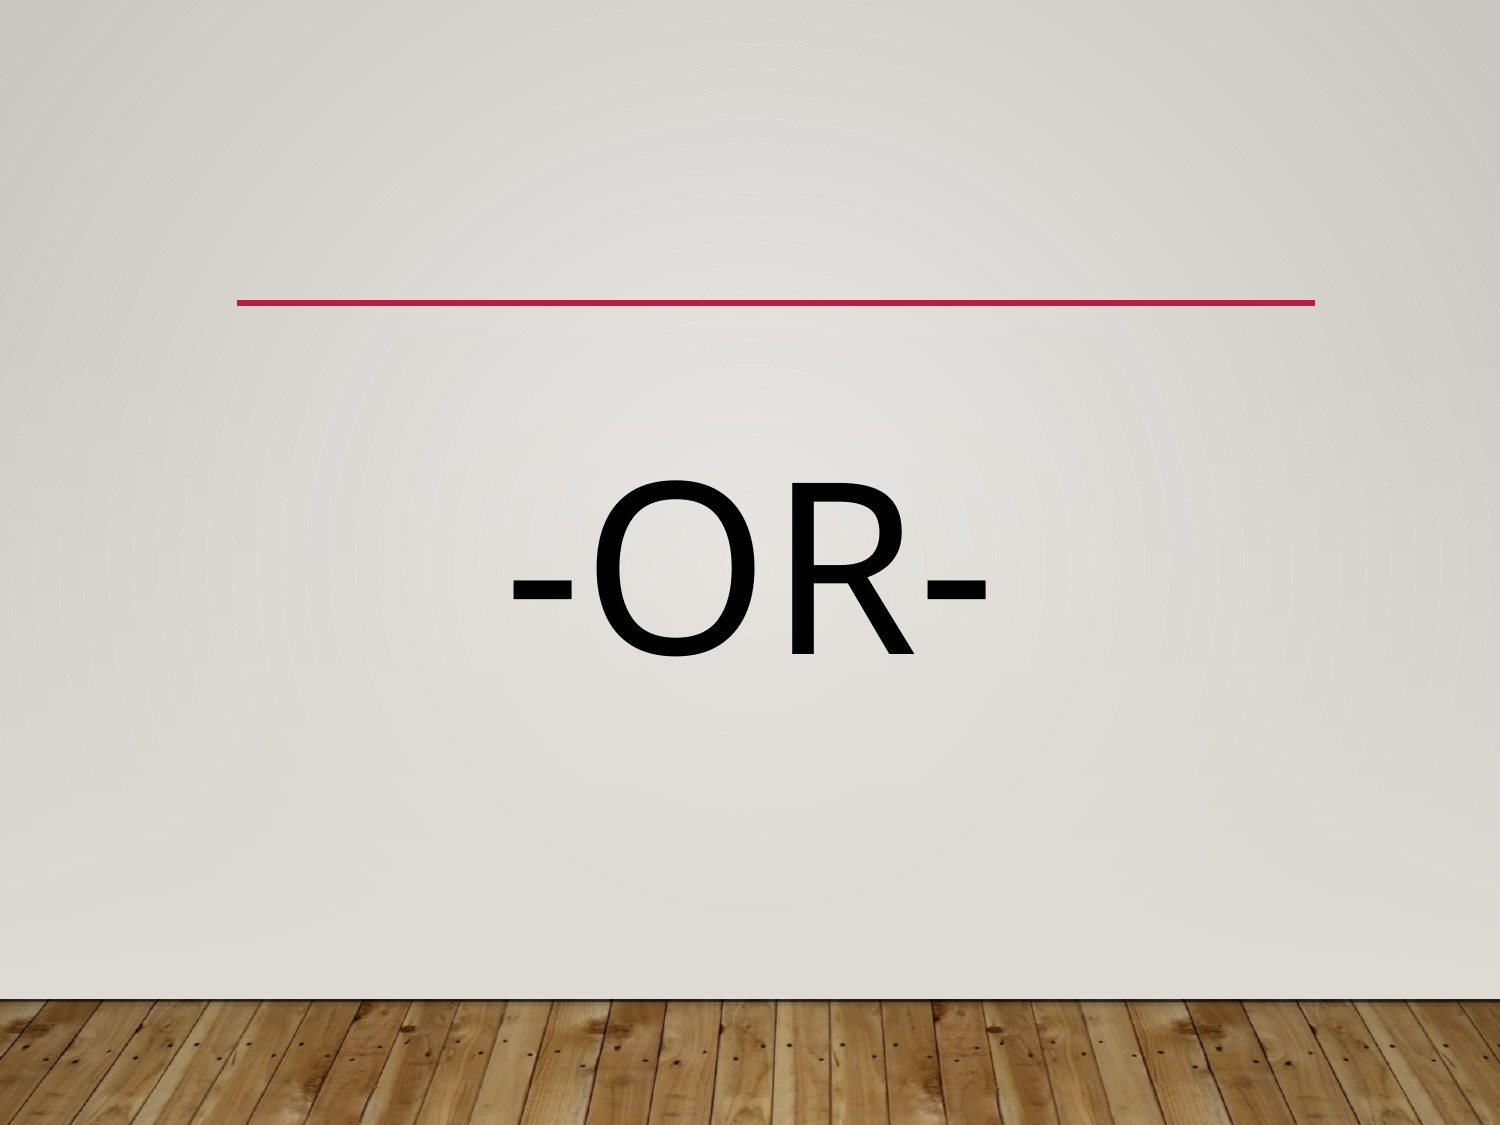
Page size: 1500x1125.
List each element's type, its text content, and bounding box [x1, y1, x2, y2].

picture [0, 999, 1500, 1125]
title -OR- [63, 440, 1437, 685]
